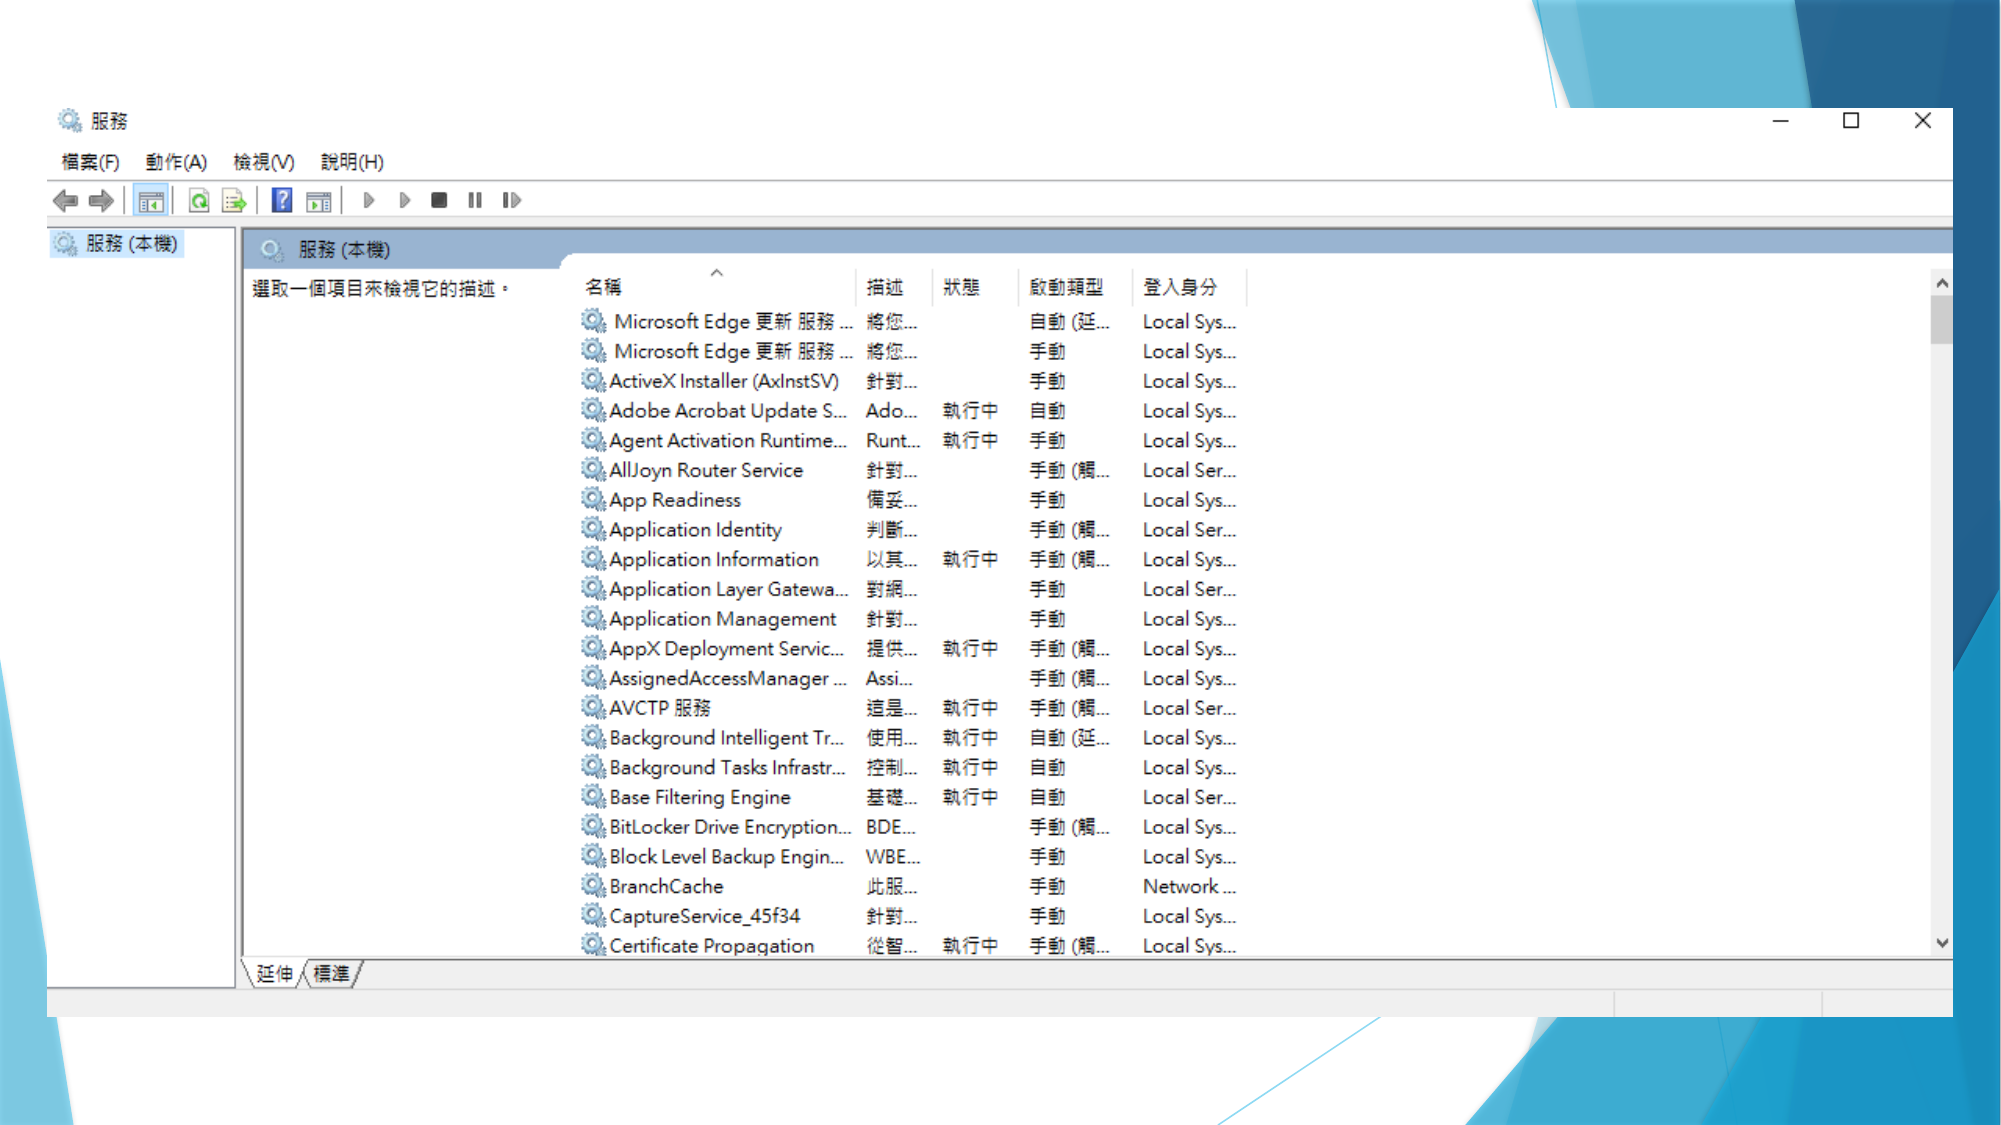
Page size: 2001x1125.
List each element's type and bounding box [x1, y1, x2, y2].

picture [47, 108, 1953, 1017]
